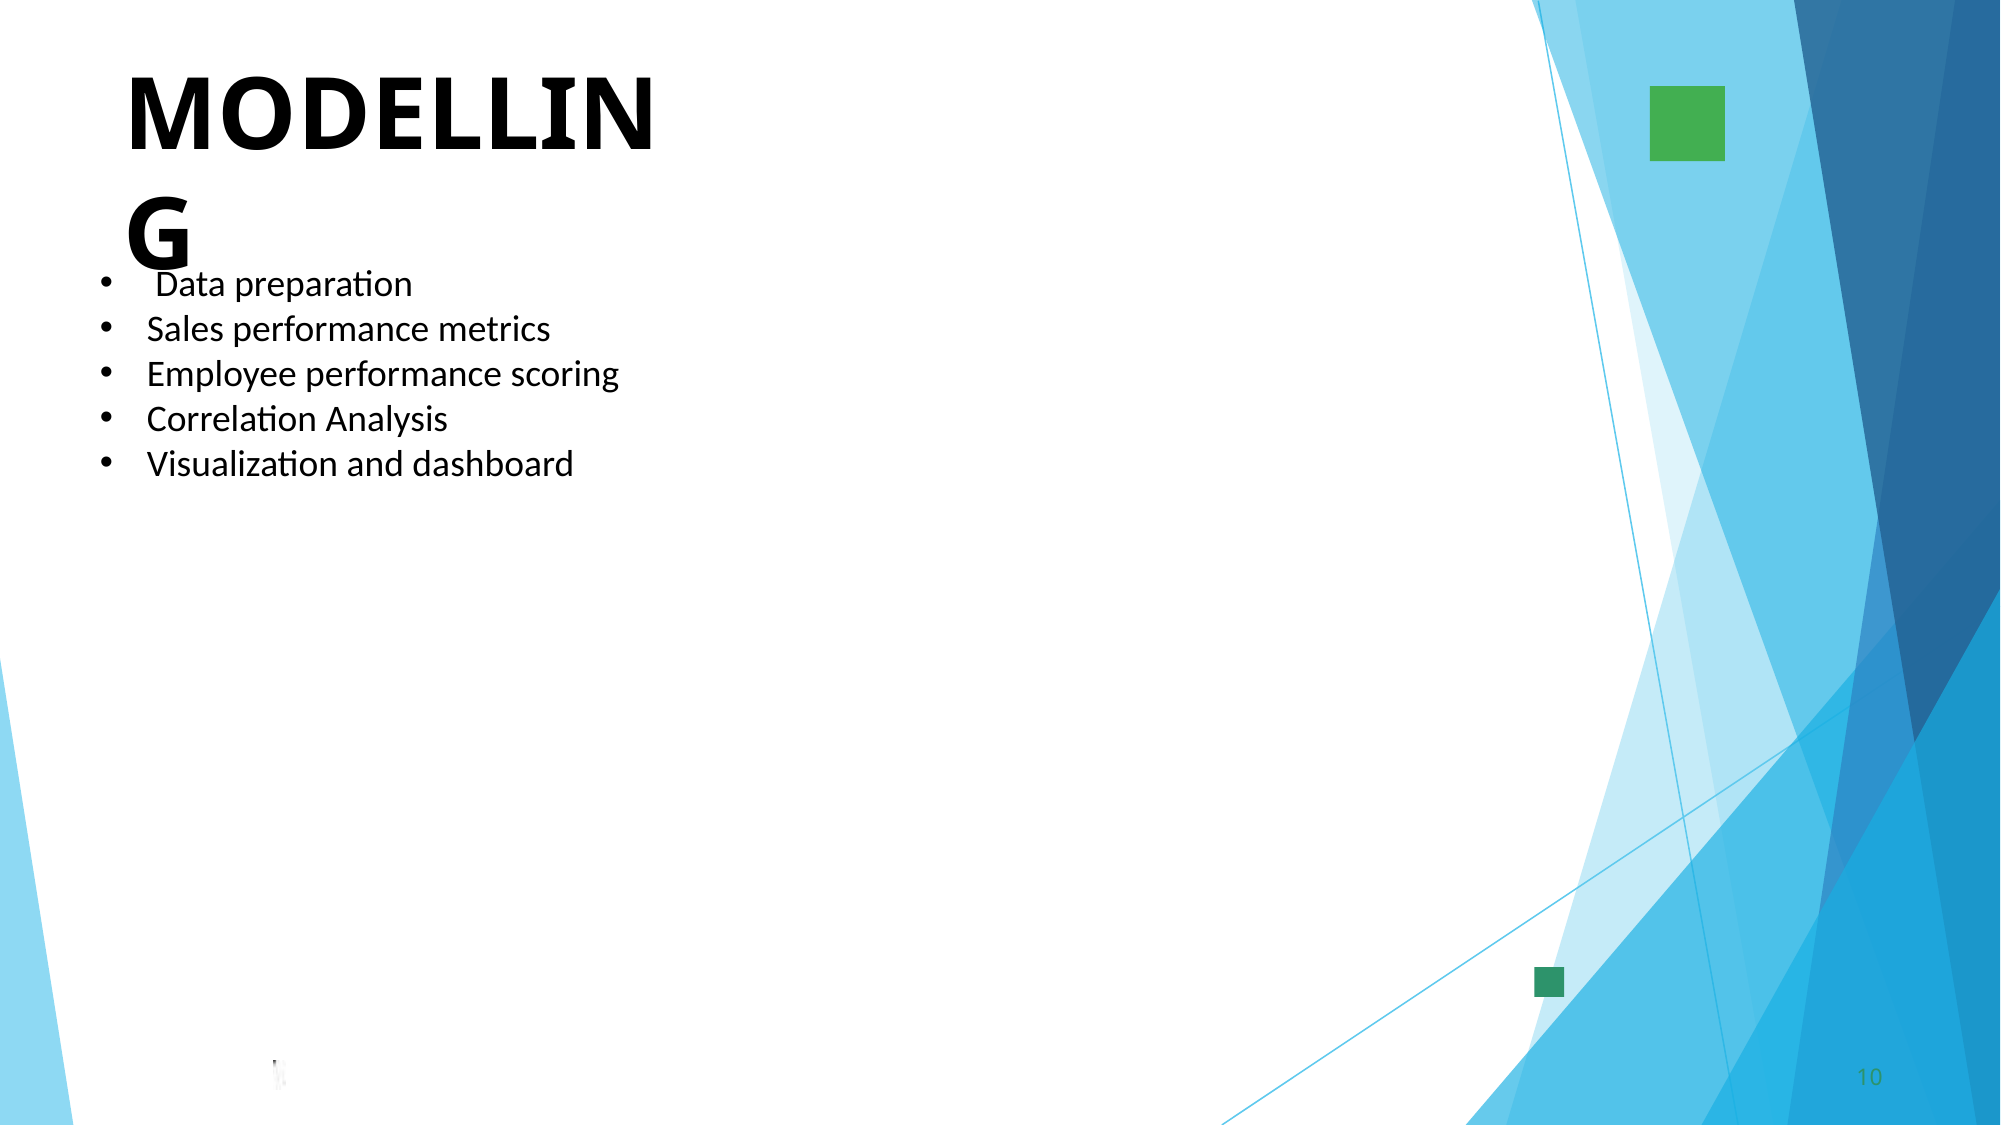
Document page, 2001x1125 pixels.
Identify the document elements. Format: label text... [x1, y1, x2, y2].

picture [273, 1060, 287, 1091]
list Data preparation Sales performance metrics Employee performance scoring Correlation Analysis Visualization and dashboard [99, 258, 1900, 486]
text_box MODELLING [121, 47, 664, 258]
text_box 10 [1849, 1061, 1888, 1095]
text_box [1534, 967, 1565, 997]
text_box [1649, 86, 1725, 162]
